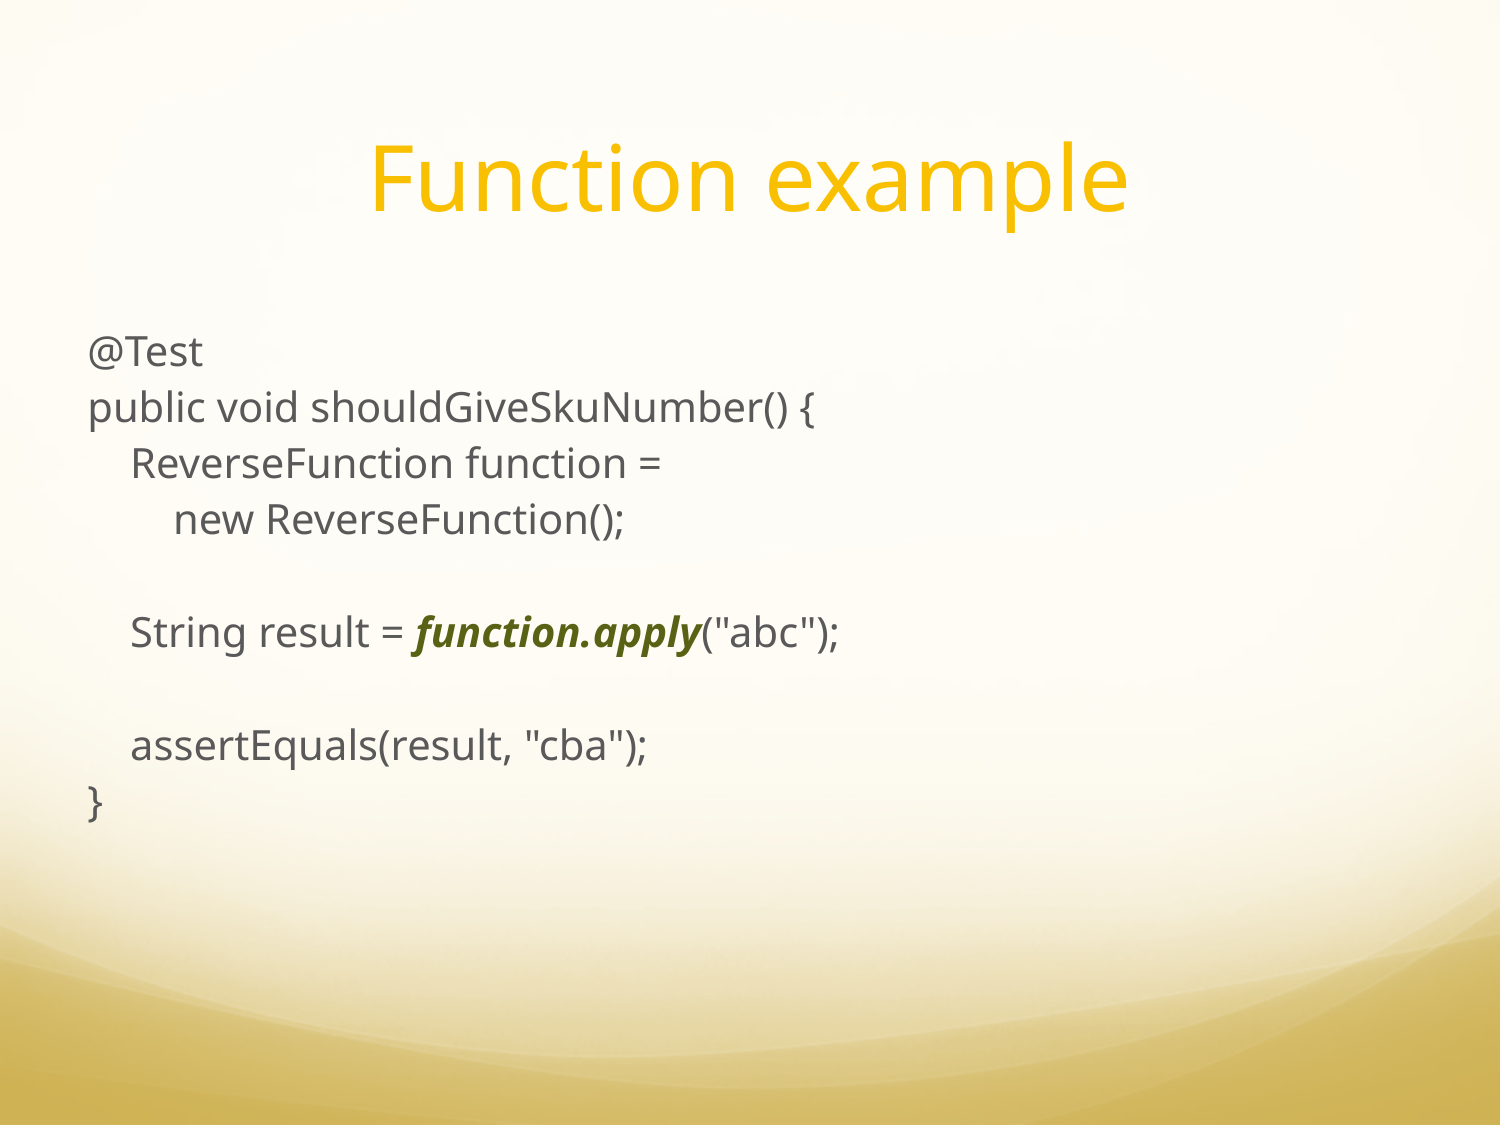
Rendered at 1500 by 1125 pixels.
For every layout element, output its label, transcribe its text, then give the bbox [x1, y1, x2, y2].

title Function example [90, 17, 1410, 237]
list @Test public void shouldGiveSkuNumber() { ReverseFunction function = new ReverseFunction(); String result = function.apply("abc"); assertEquals(result, "cba"); } [72, 296, 1410, 998]
